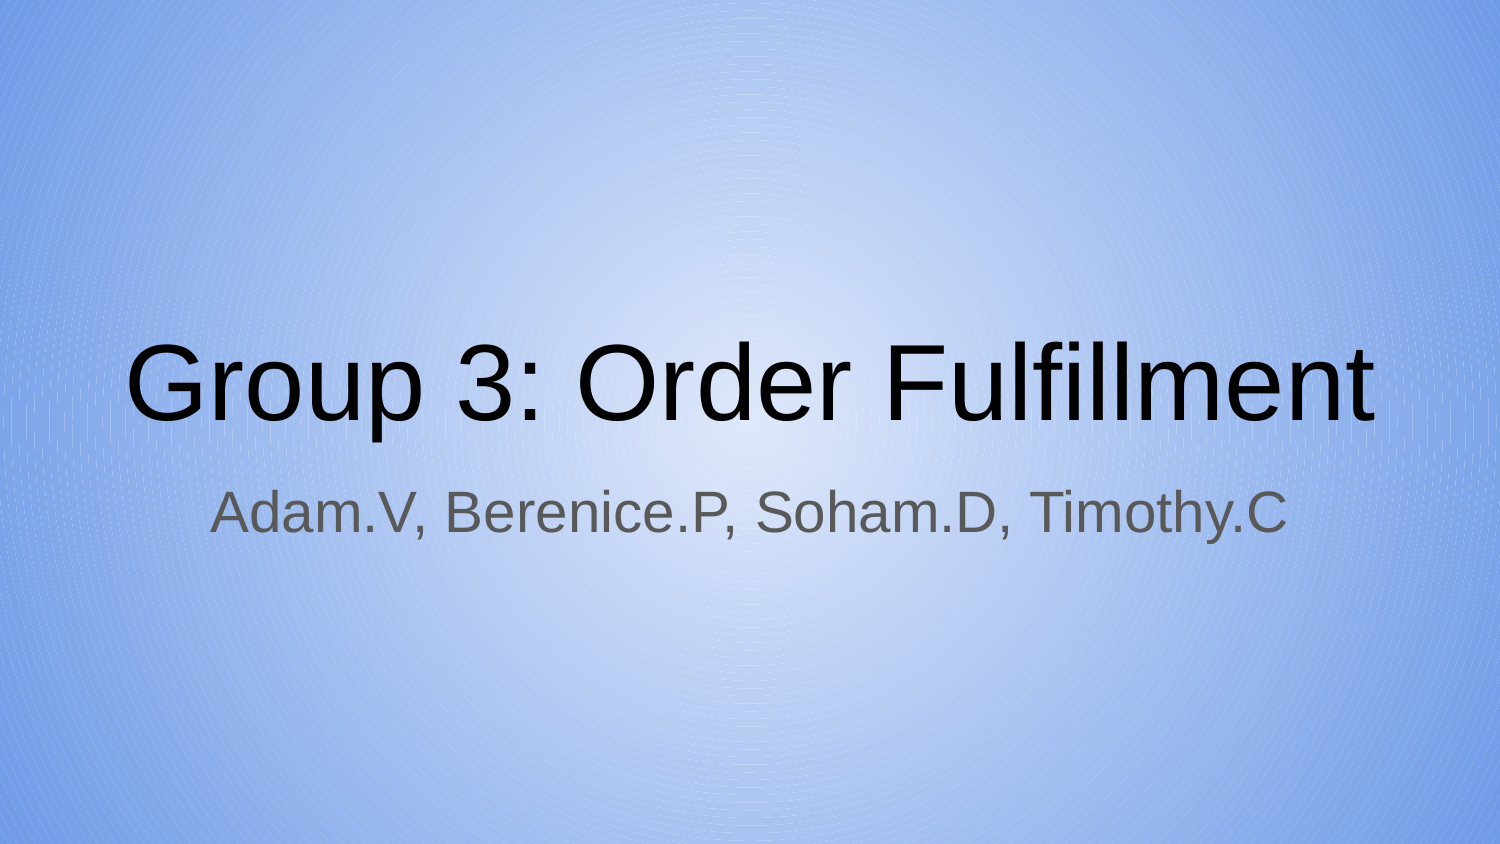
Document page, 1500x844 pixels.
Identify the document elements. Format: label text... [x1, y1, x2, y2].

title Group 3: Order Fulfillment [51, 122, 1449, 459]
subtitle Adam.V, Berenice.P, Soham.D, Timothy.C [51, 464, 1449, 595]
